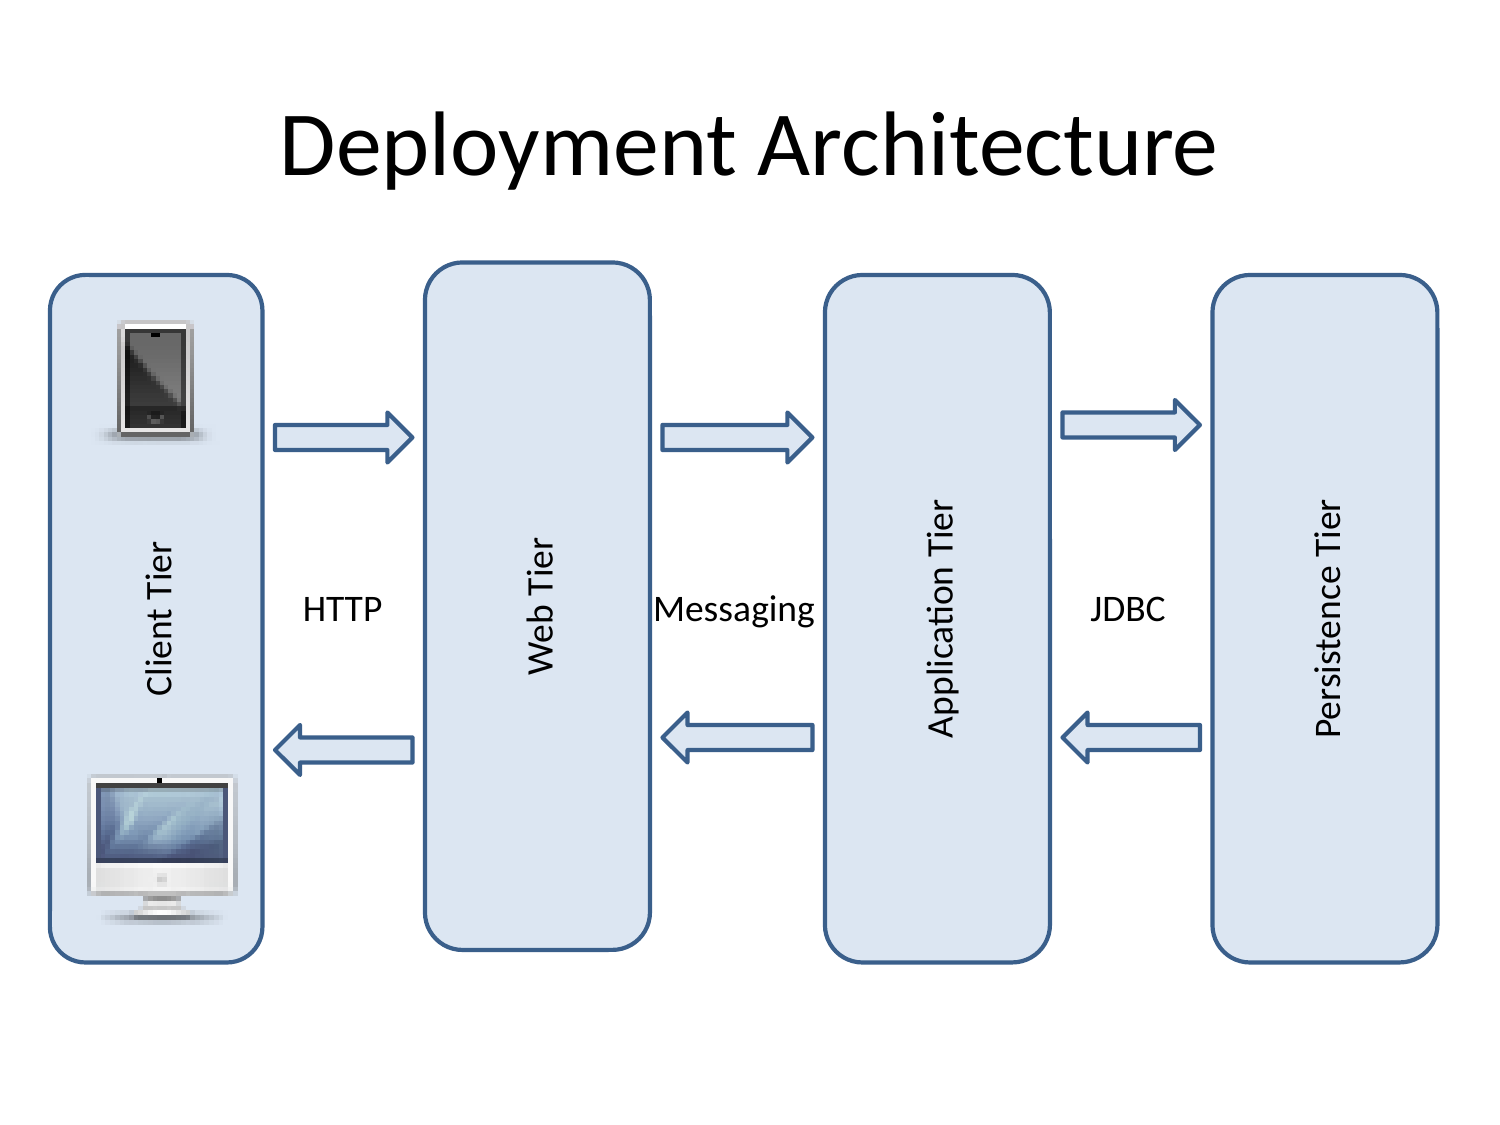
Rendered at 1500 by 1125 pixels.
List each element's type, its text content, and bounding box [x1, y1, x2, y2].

text_box Web Tier [422, 260, 653, 953]
text_box JDBC [1075, 576, 1181, 637]
title Deployment Architecture [75, 45, 1425, 233]
text_box HTTP [288, 576, 398, 637]
text_box [272, 410, 415, 465]
text_box [1060, 710, 1203, 765]
picture [87, 312, 226, 451]
text_box Client Tier [47, 272, 265, 965]
text_box Application Tier [822, 272, 1053, 965]
text_box [1060, 398, 1203, 452]
text_box [272, 723, 415, 777]
text_box Persistence Tier [1210, 272, 1440, 965]
text_box Messaging [638, 576, 831, 637]
text_box [660, 410, 815, 465]
text_box [660, 710, 815, 765]
picture [87, 774, 238, 926]
